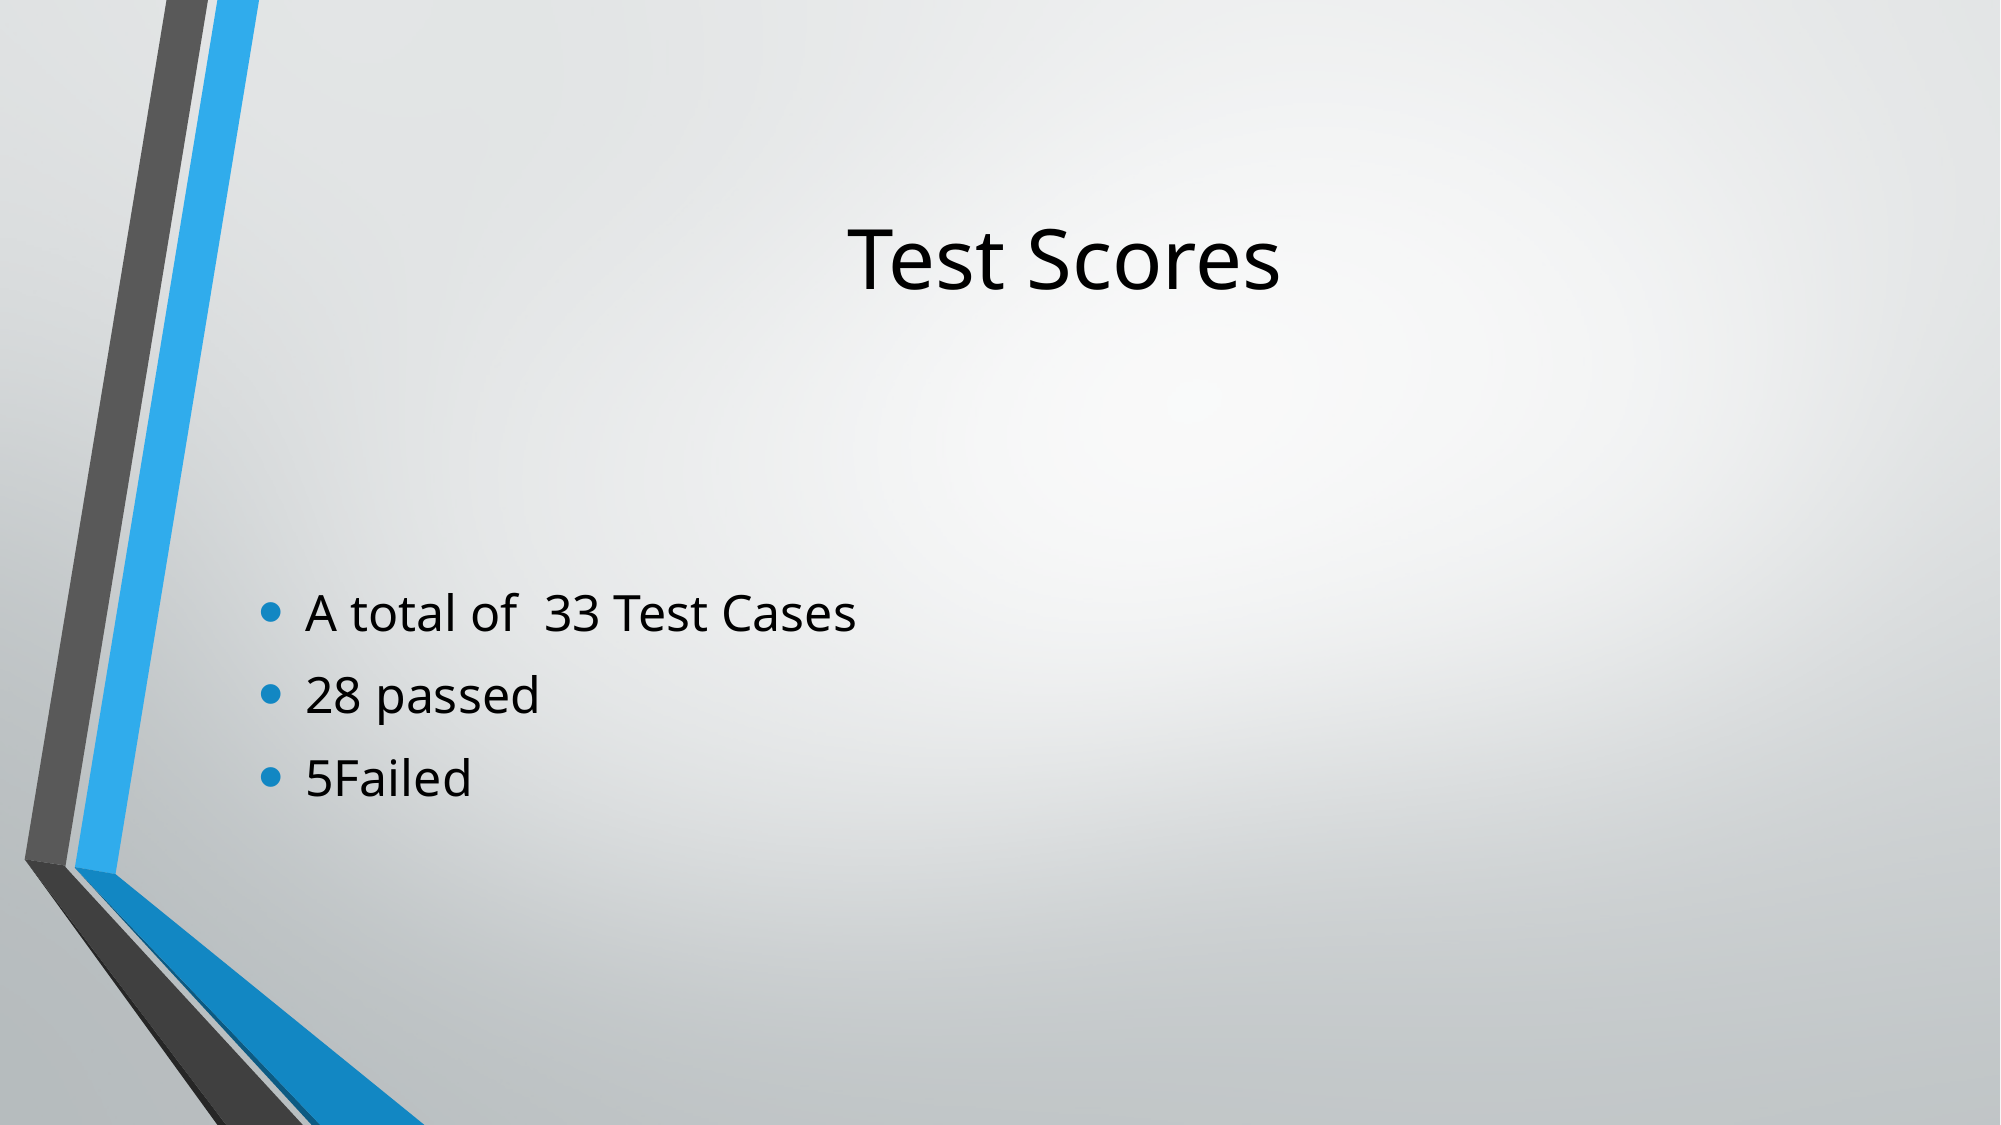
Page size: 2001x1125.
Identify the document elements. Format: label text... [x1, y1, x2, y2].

title Test Scores [243, 112, 1887, 400]
list A total of 33 Test Cases 28 passed 5Failed [243, 437, 1887, 950]
